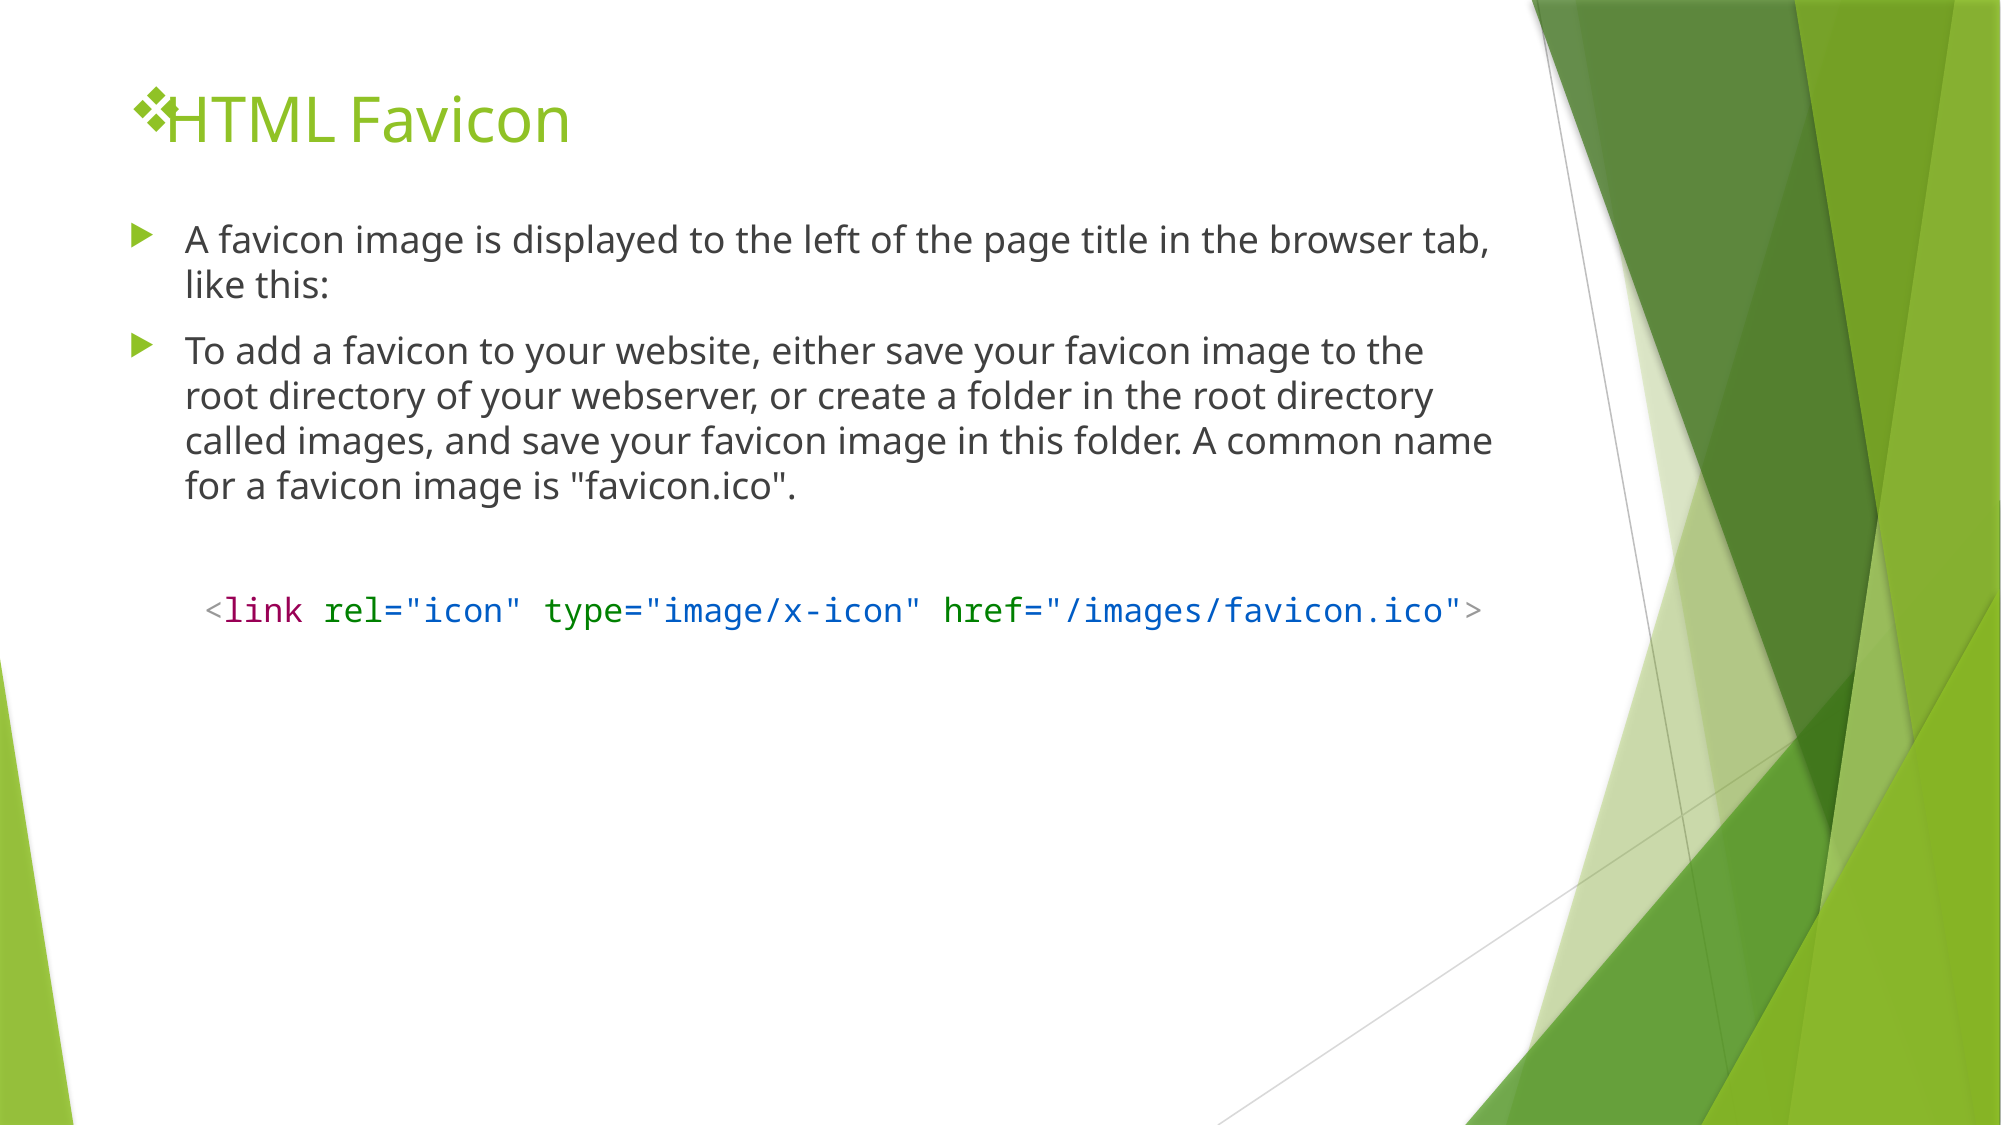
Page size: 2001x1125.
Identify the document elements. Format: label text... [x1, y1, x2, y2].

list A favicon image is displayed to the left of the page title in the browser tab, like this: To add a favicon to your website, either save your favicon image to the root directory of your webserver, or create a folder in the root directory called images, and save your favicon image in this folder. A common name for a favicon image is "favicon.ico". <link rel="icon" type="image/x-icon" href="/images/favicon.ico"> Try it Yourself » [113, 208, 1524, 1054]
title HTML Favicon [113, 71, 1524, 163]
